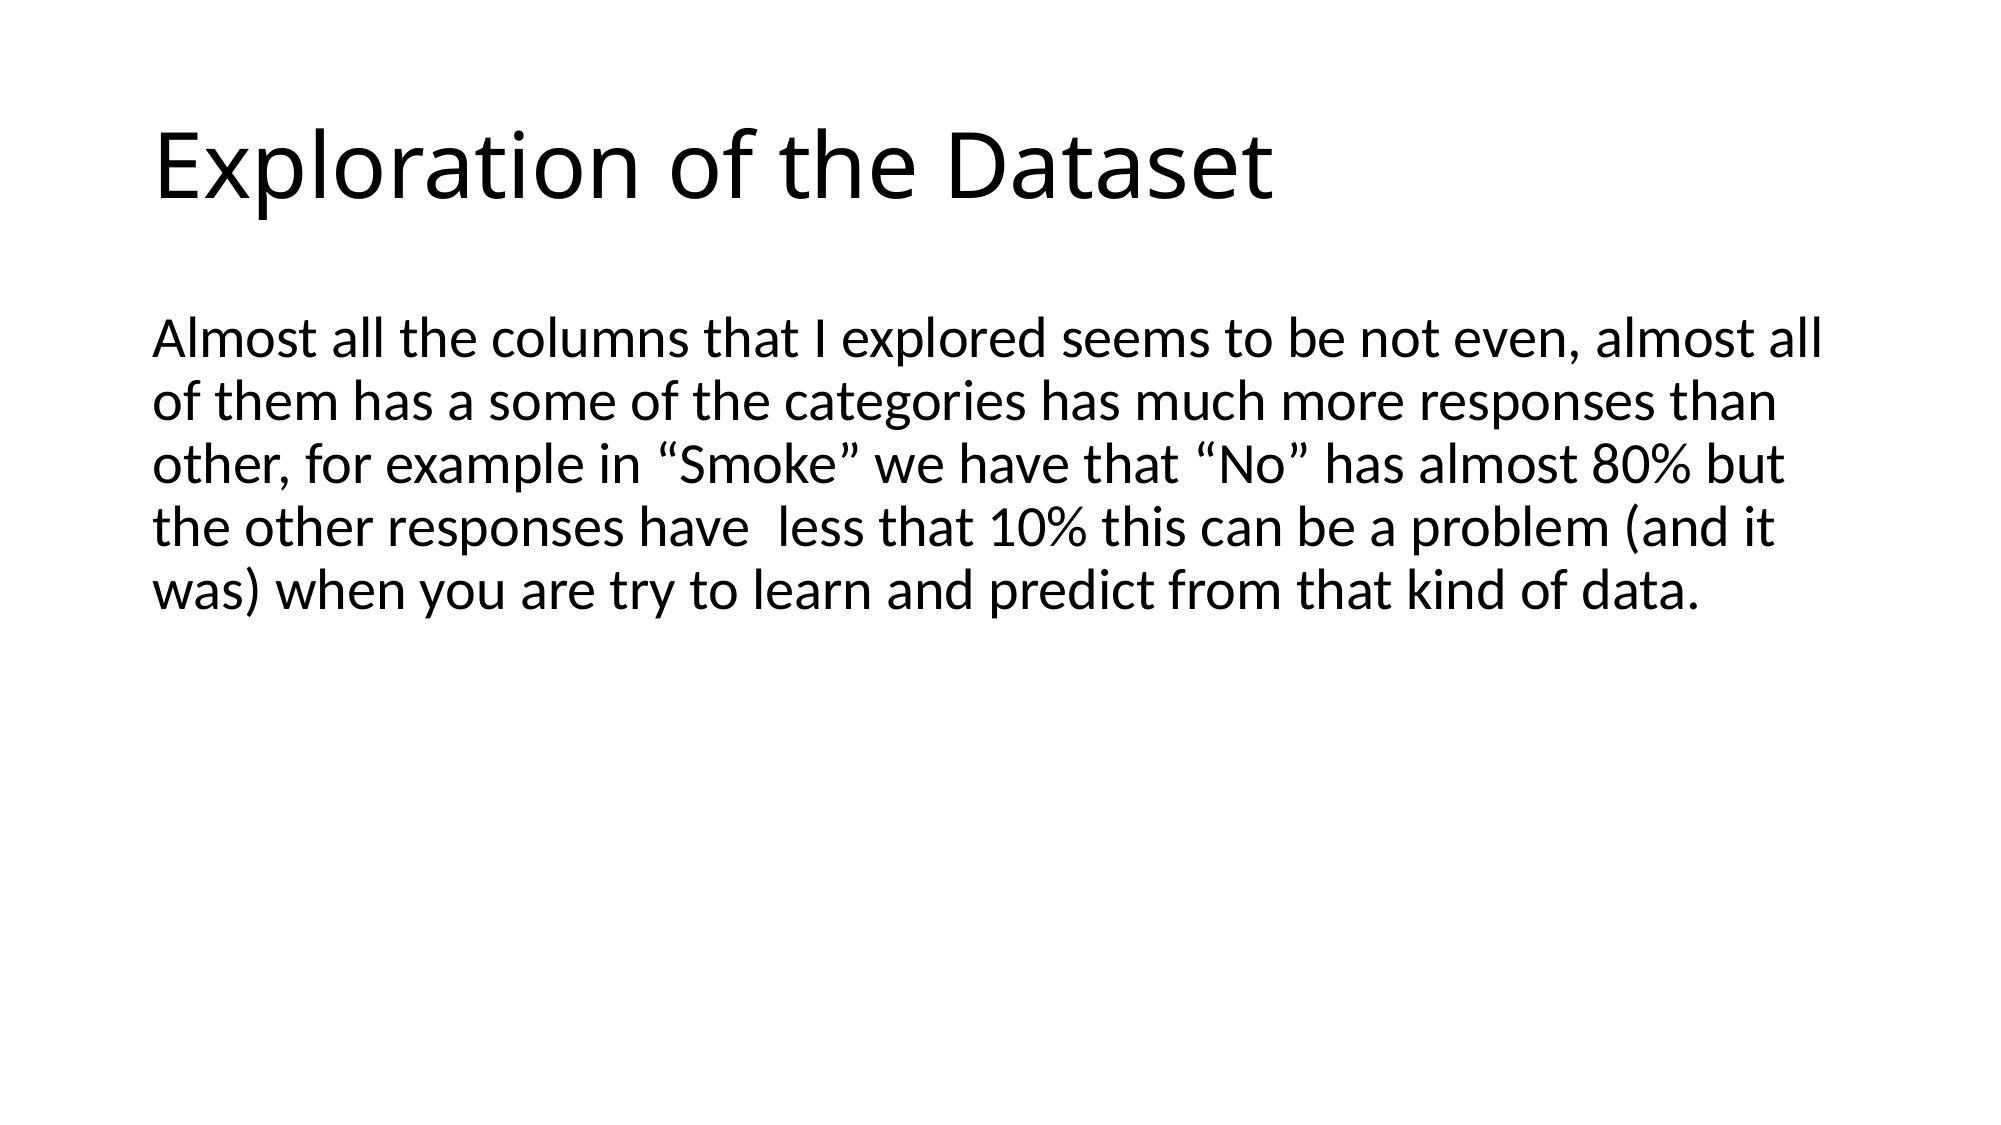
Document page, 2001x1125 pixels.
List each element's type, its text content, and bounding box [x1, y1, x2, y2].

title Exploration of the Dataset [137, 59, 1863, 278]
list Almost all the columns that I explored seems to be not even, almost all of them has a some of the categories has much more responses than other, for example in “Smoke” we have that “No” has almost 80% but the other responses have less that 10% this can be a problem (and it was) when you are try to learn and predict from that kind of data. [137, 299, 1863, 1014]
